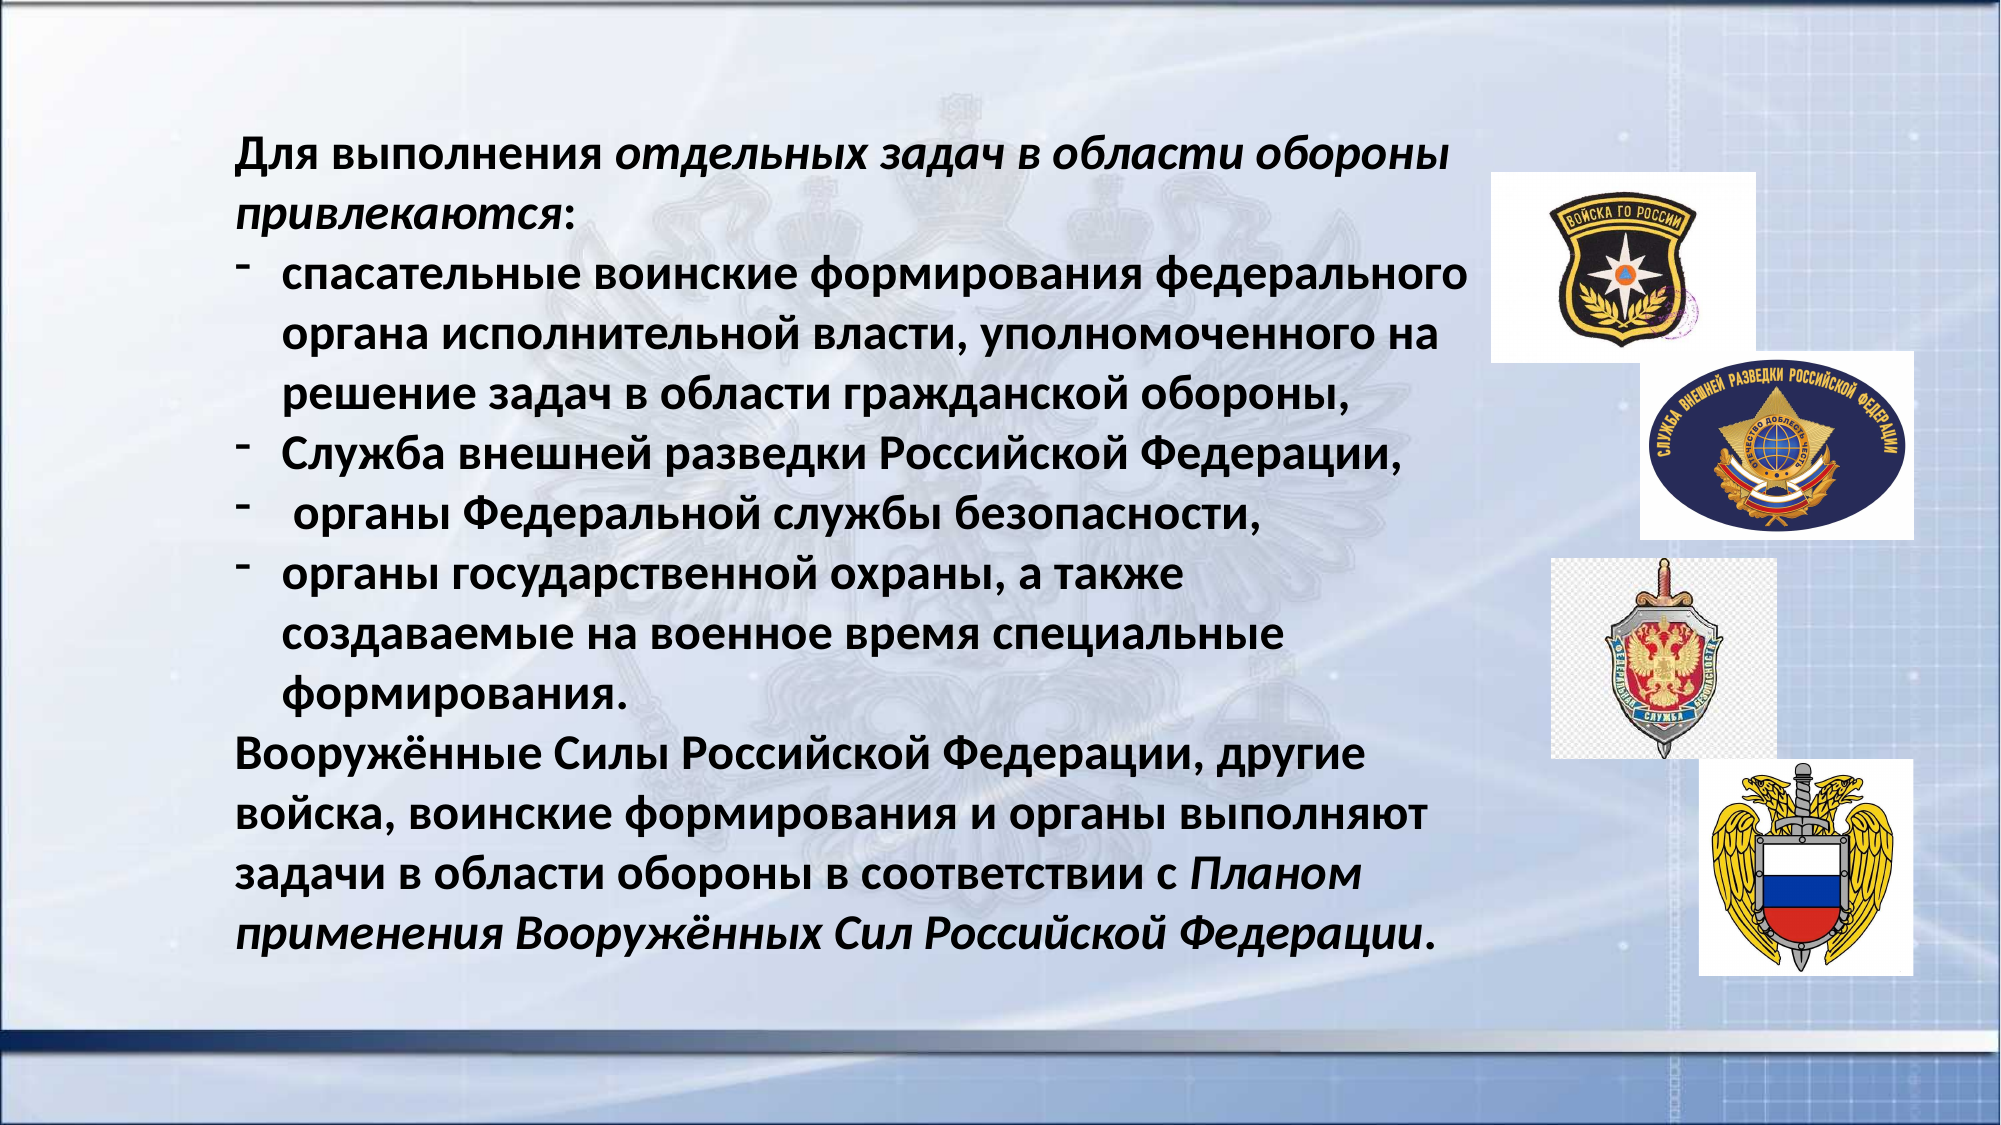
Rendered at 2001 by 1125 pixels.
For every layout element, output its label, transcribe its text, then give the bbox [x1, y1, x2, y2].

text_box Для выполнения отдельных задач в области обороны привлекаются: спасательные воинские формирования федерального органа исполнительной власти, уполномоченного на решение задач в области гражданской обороны, Служба внешней разведки Российской Федерации, органы Федеральной службы безопасности, органы государственной охраны, а также создаваемые на военное время специальные формирования. Вооружённые Силы Российской Федерации, другие войска, воинские формирования и органы выполняют задачи в области обороны в соответствии с Планом применения Вооружённых Сил Российской Федерации. [219, 112, 1492, 968]
picture [0, 0, 2001, 1125]
